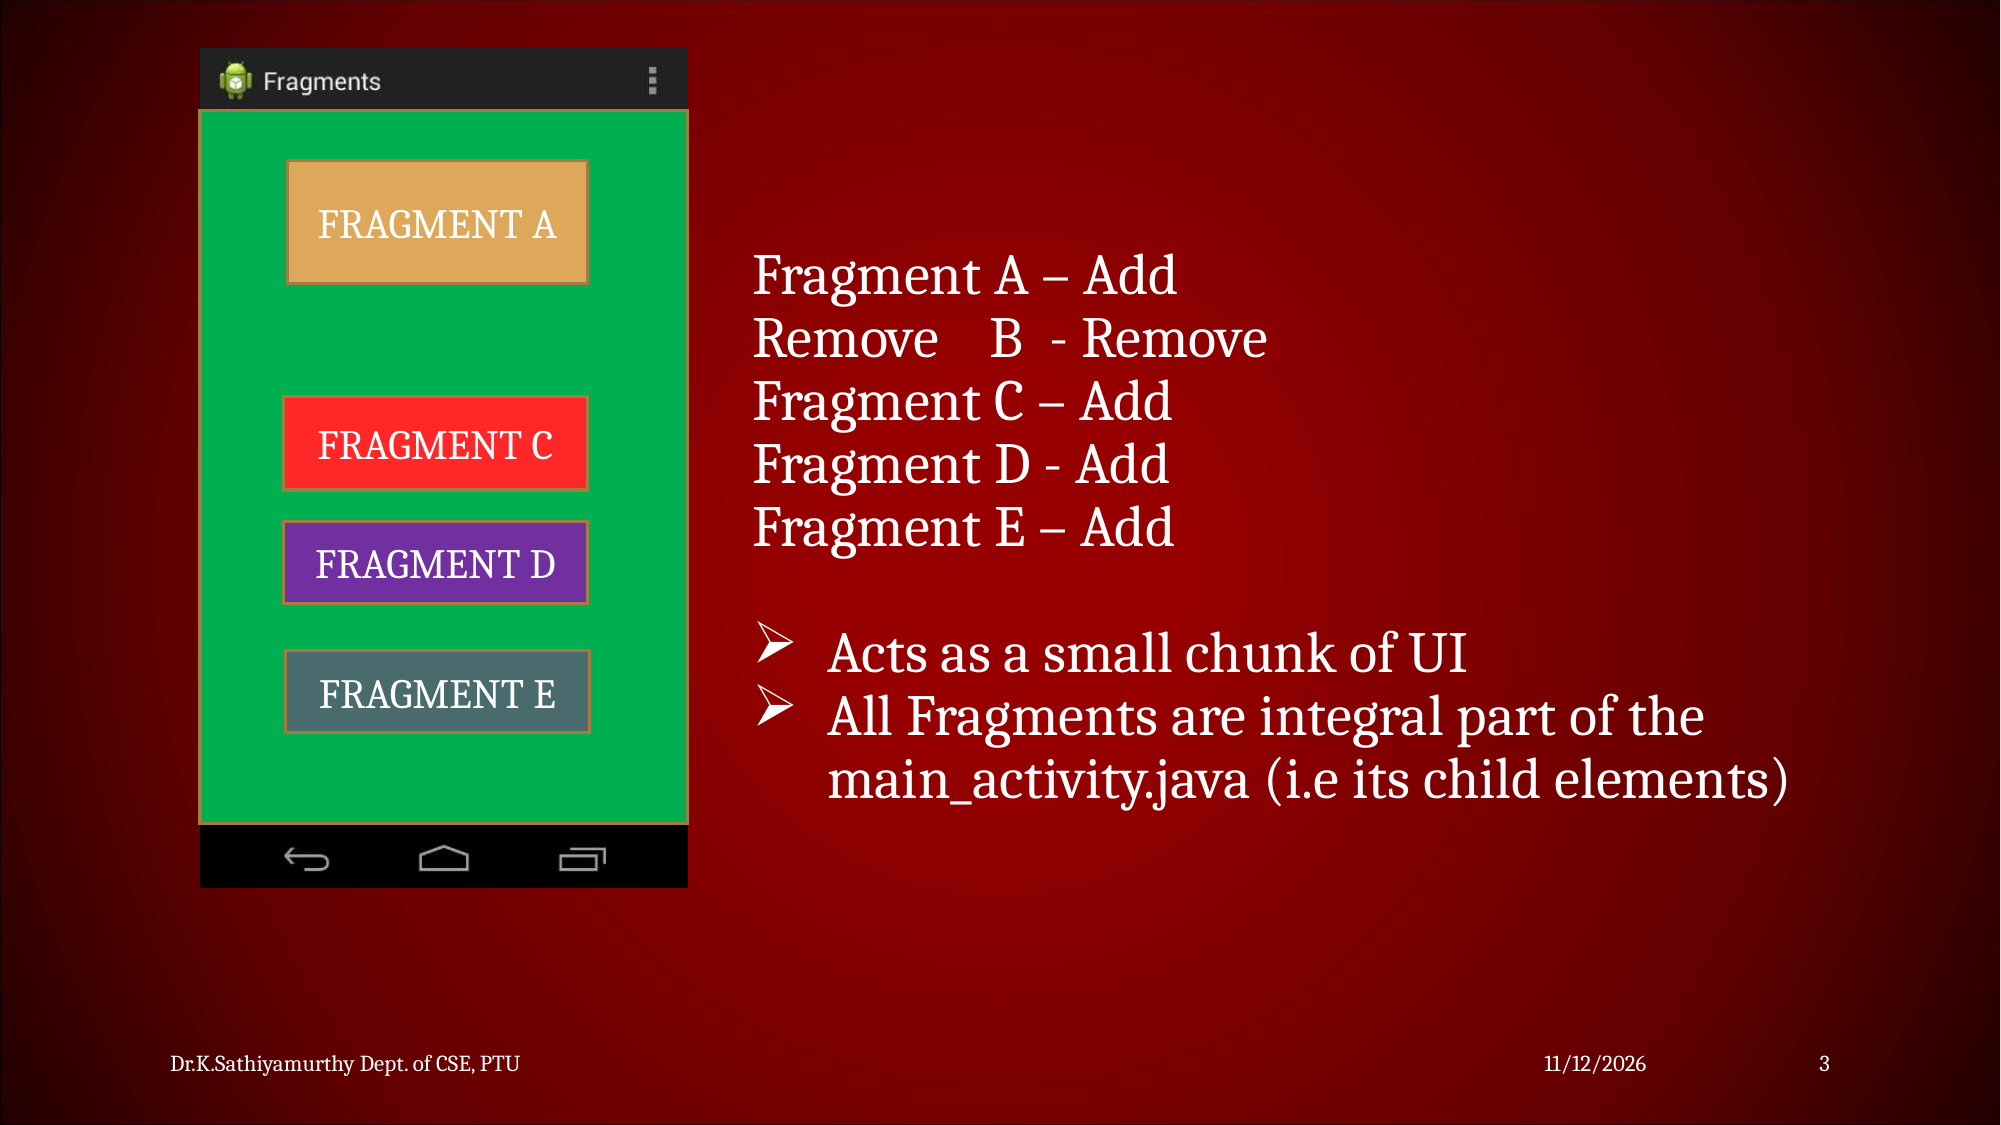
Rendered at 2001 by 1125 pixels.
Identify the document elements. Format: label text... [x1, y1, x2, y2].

text_box Fragment A – Add Remove B - Remove Fragment C – Add Fragment D - Add Fragment E – Add Acts as a small chunk of UI All Fragments are integral part of the main_activity.java (i.e its child elements) [737, 236, 1988, 1008]
footer Dr.K.Sathiyamurthy Dept. of CSE, PTU [150, 1045, 1367, 1078]
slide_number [1433, 1045, 1667, 1078]
picture [0, 0, 2001, 1125]
slide_number 3 [1713, 1045, 1850, 1078]
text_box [199, 47, 688, 889]
